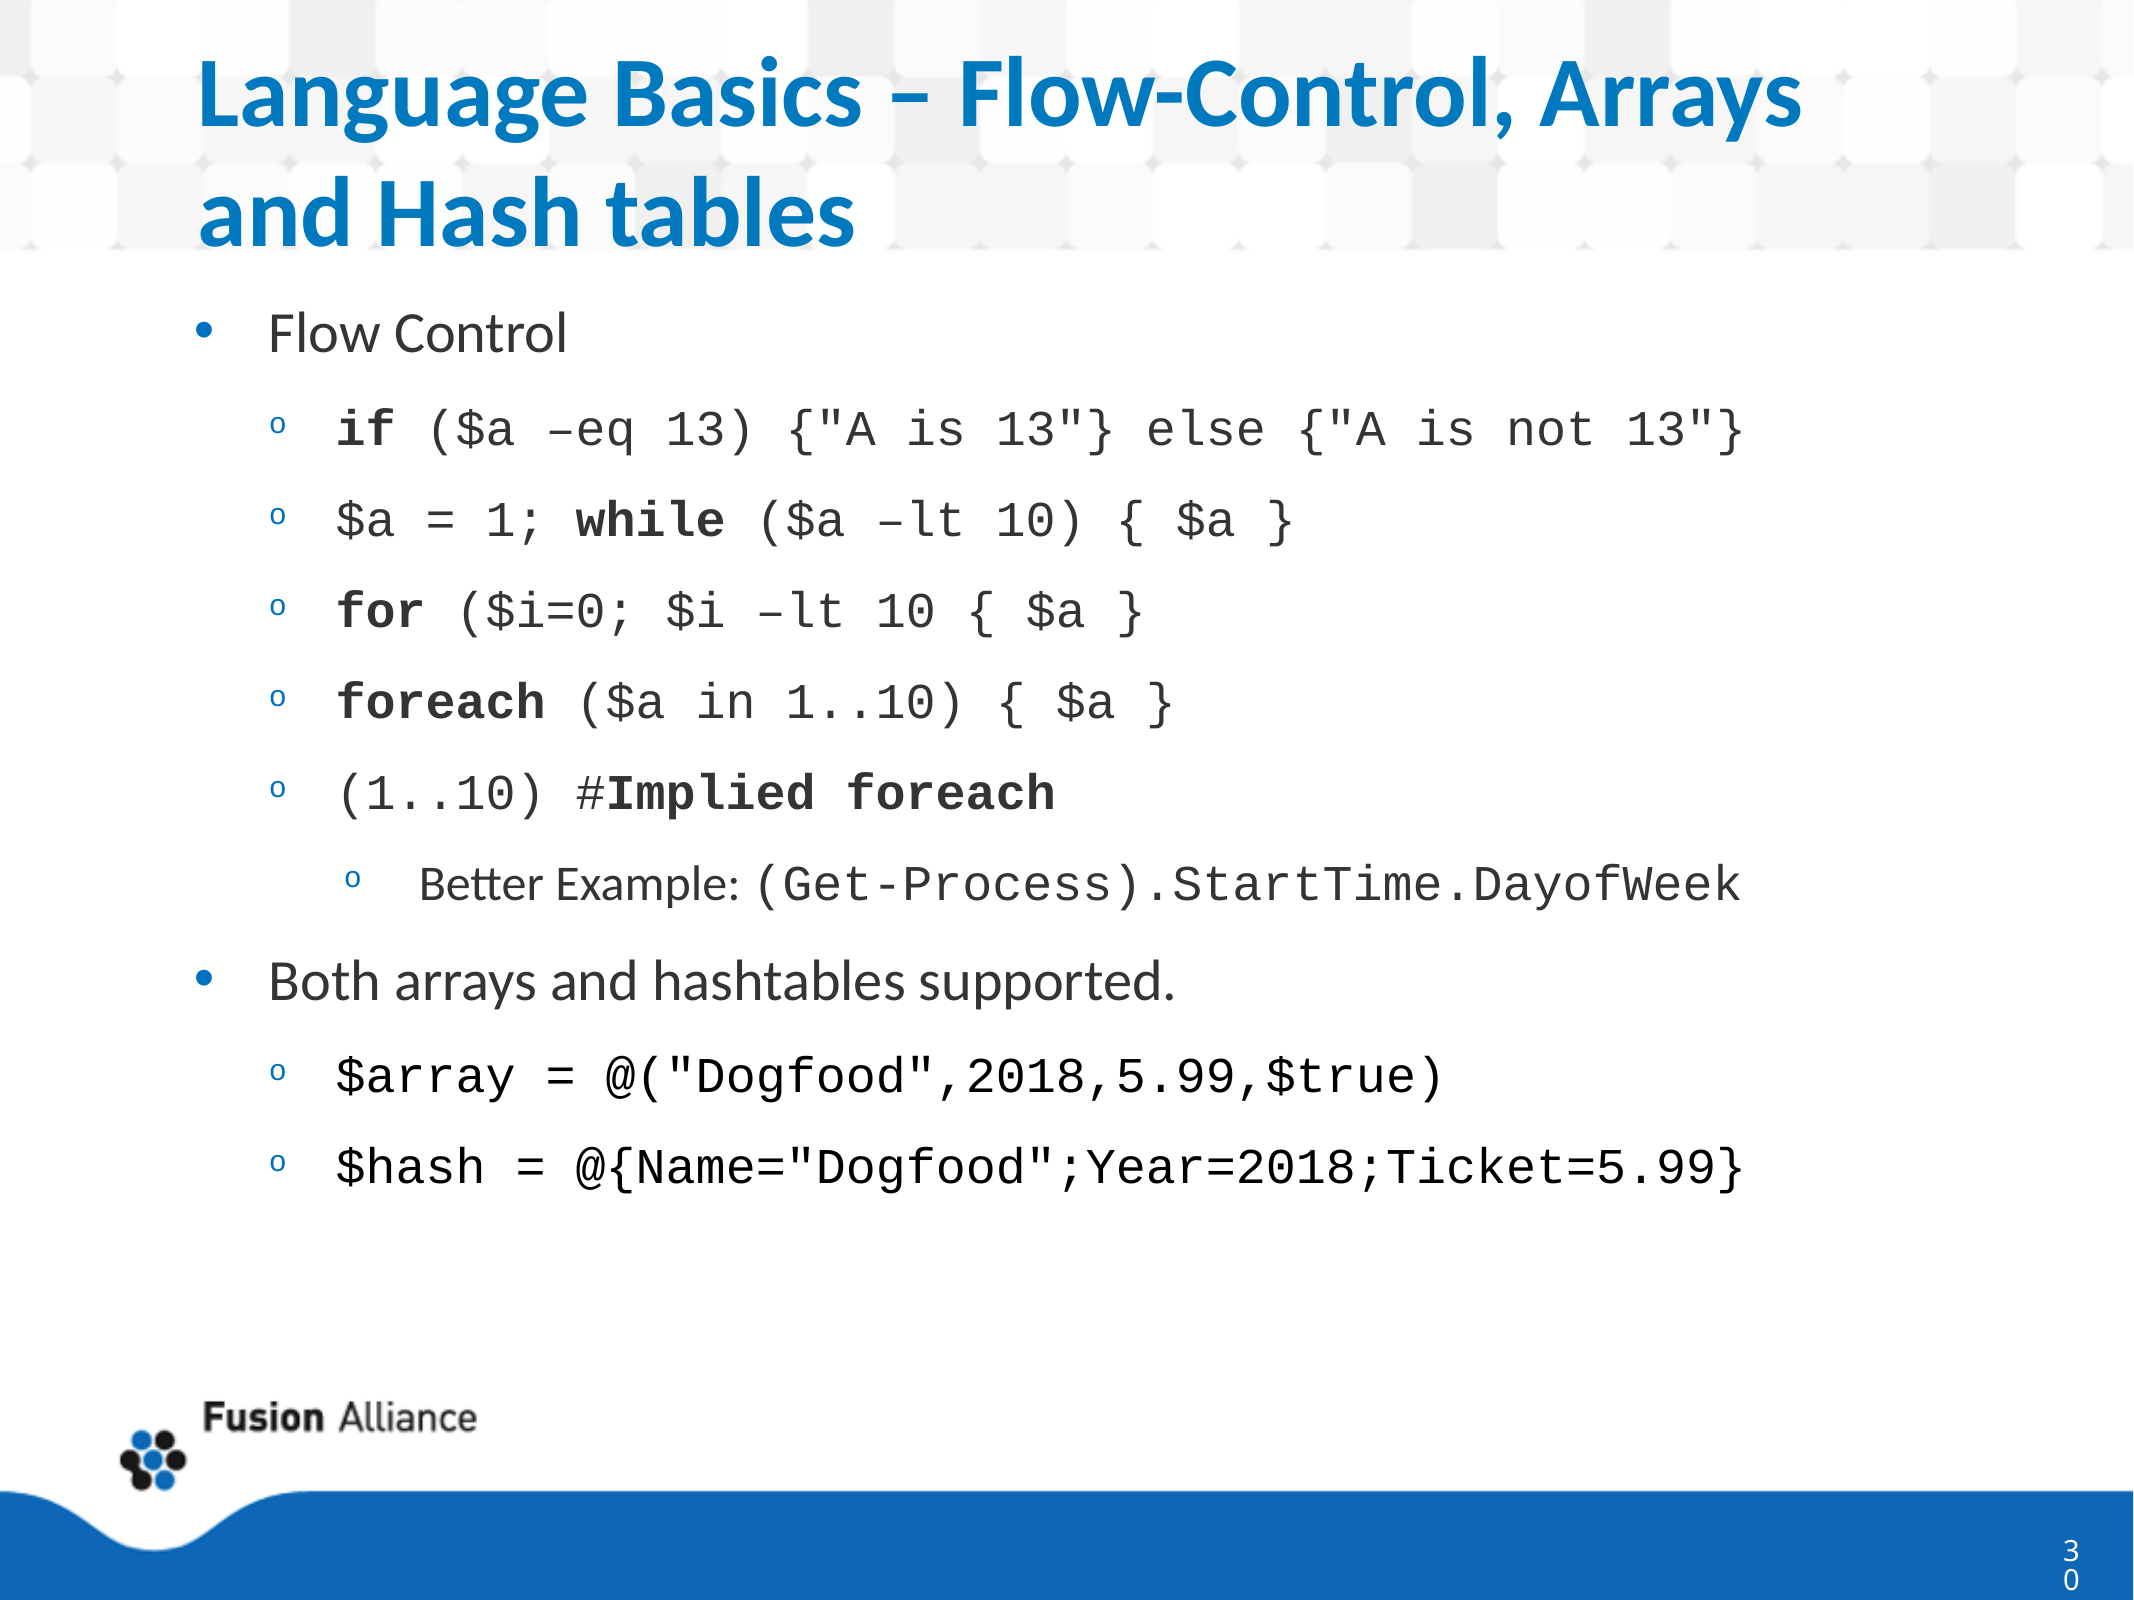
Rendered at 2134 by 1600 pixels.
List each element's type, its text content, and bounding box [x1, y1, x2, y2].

picture [0, 0, 2134, 1600]
title Language Basics – Flow-Control, Arrays and Hash tables [189, 41, 1907, 276]
slide_number 30 [2047, 1524, 2100, 1576]
list Flow Control if ($a –eq 13) {"A is 13"} else {"A is not 13"} $a = 1; while ($a –lt 10) { $a } for ($i=0; $i –lt 10 { $a } foreach ($a in 1..10) { $a } (1..10) #Implied foreach Better Example: (Get-Process).StartTime.DayofWeek Both arrays and hashtables supported. $array = @("Dogfood",2018,5.99,$true) $hash = @{Name="Dogfood";Year=2018;Ticket=5.99} [193, 286, 1911, 1336]
